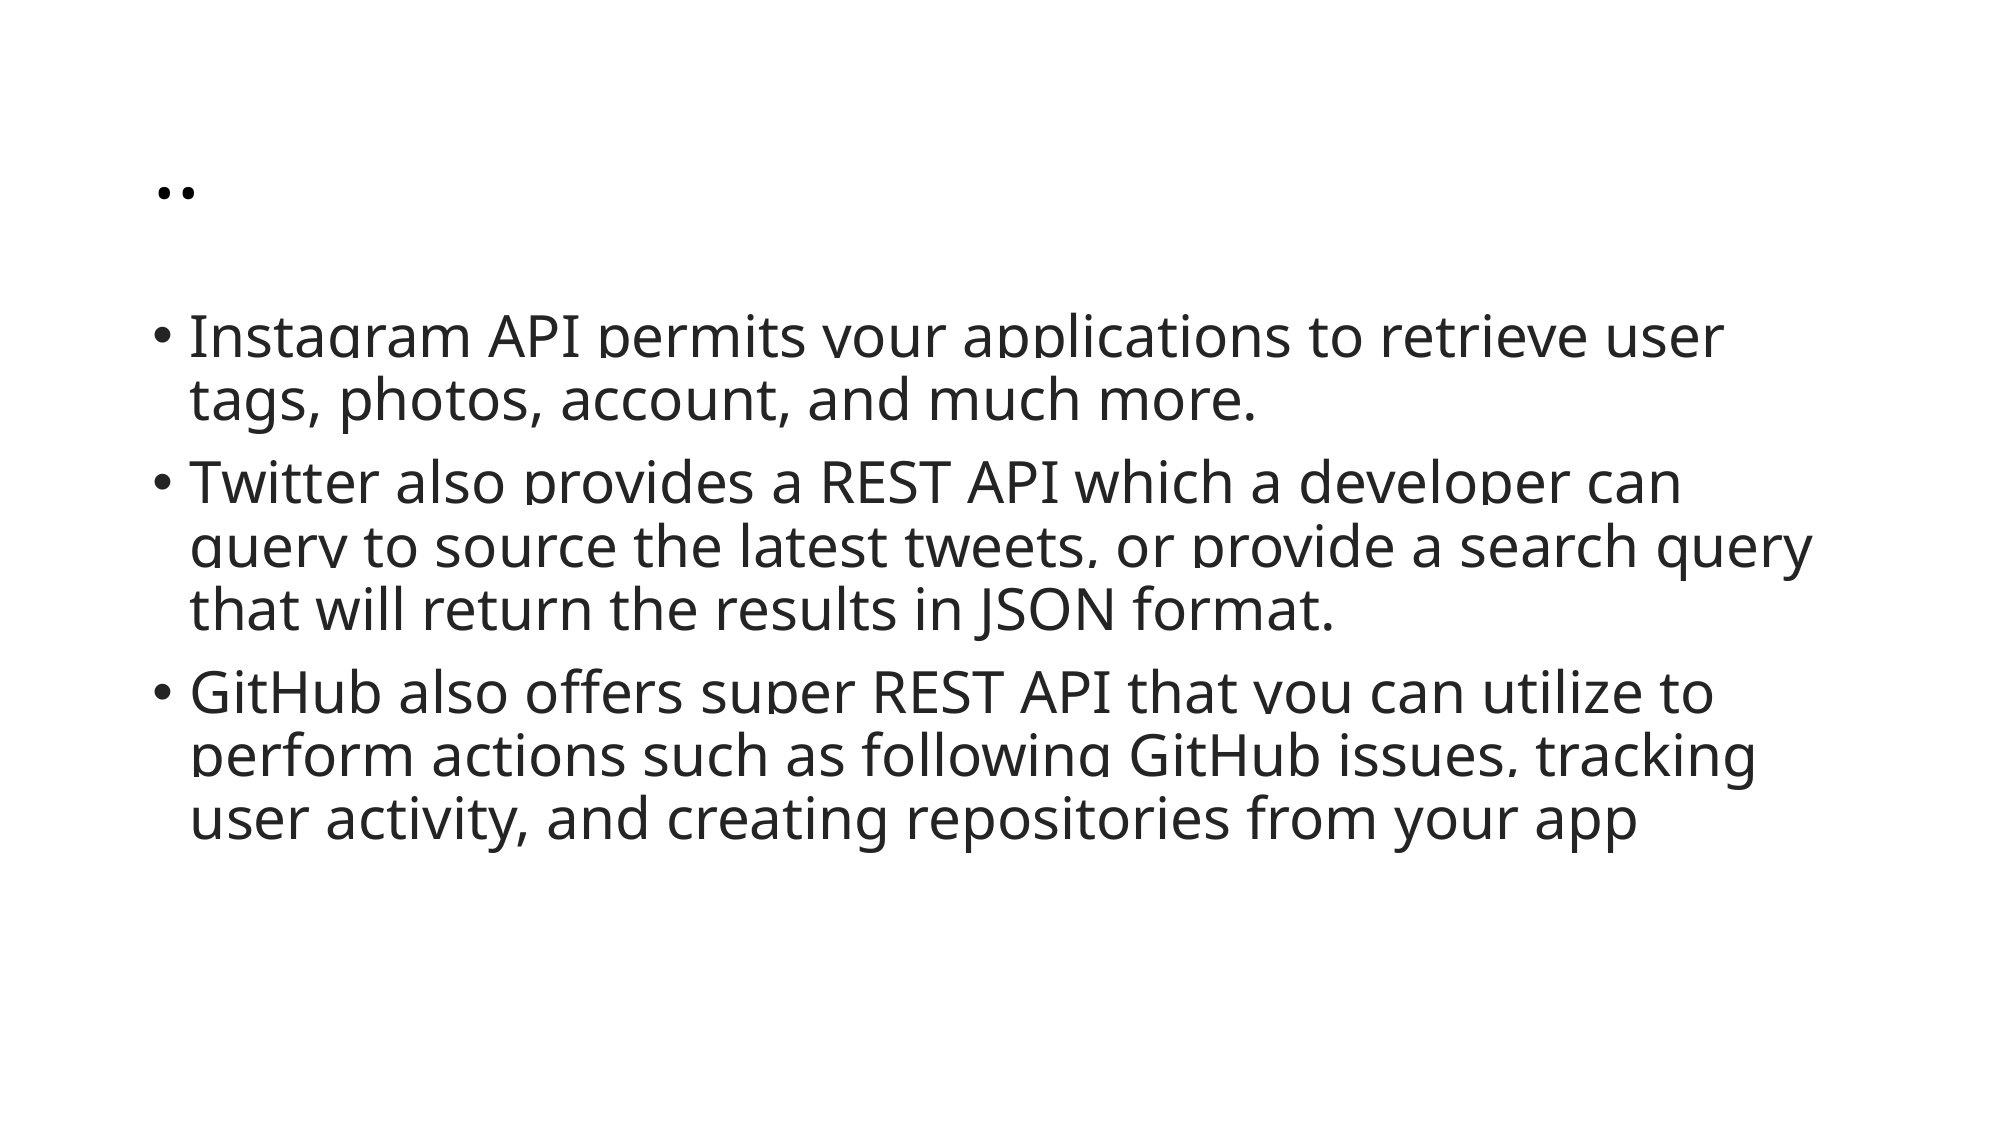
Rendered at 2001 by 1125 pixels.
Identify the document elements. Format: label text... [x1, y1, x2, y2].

title .. [137, 59, 1863, 278]
list Instagram API permits your applications to retrieve user tags, photos, account, and much more. Twitter also provides a REST API which a developer can query to source the latest tweets, or provide a search query that will return the results in JSON format. GitHub also offers super REST API that you can utilize to perform actions such as following GitHub issues, tracking user activity, and creating repositories from your app [137, 299, 1863, 1014]
